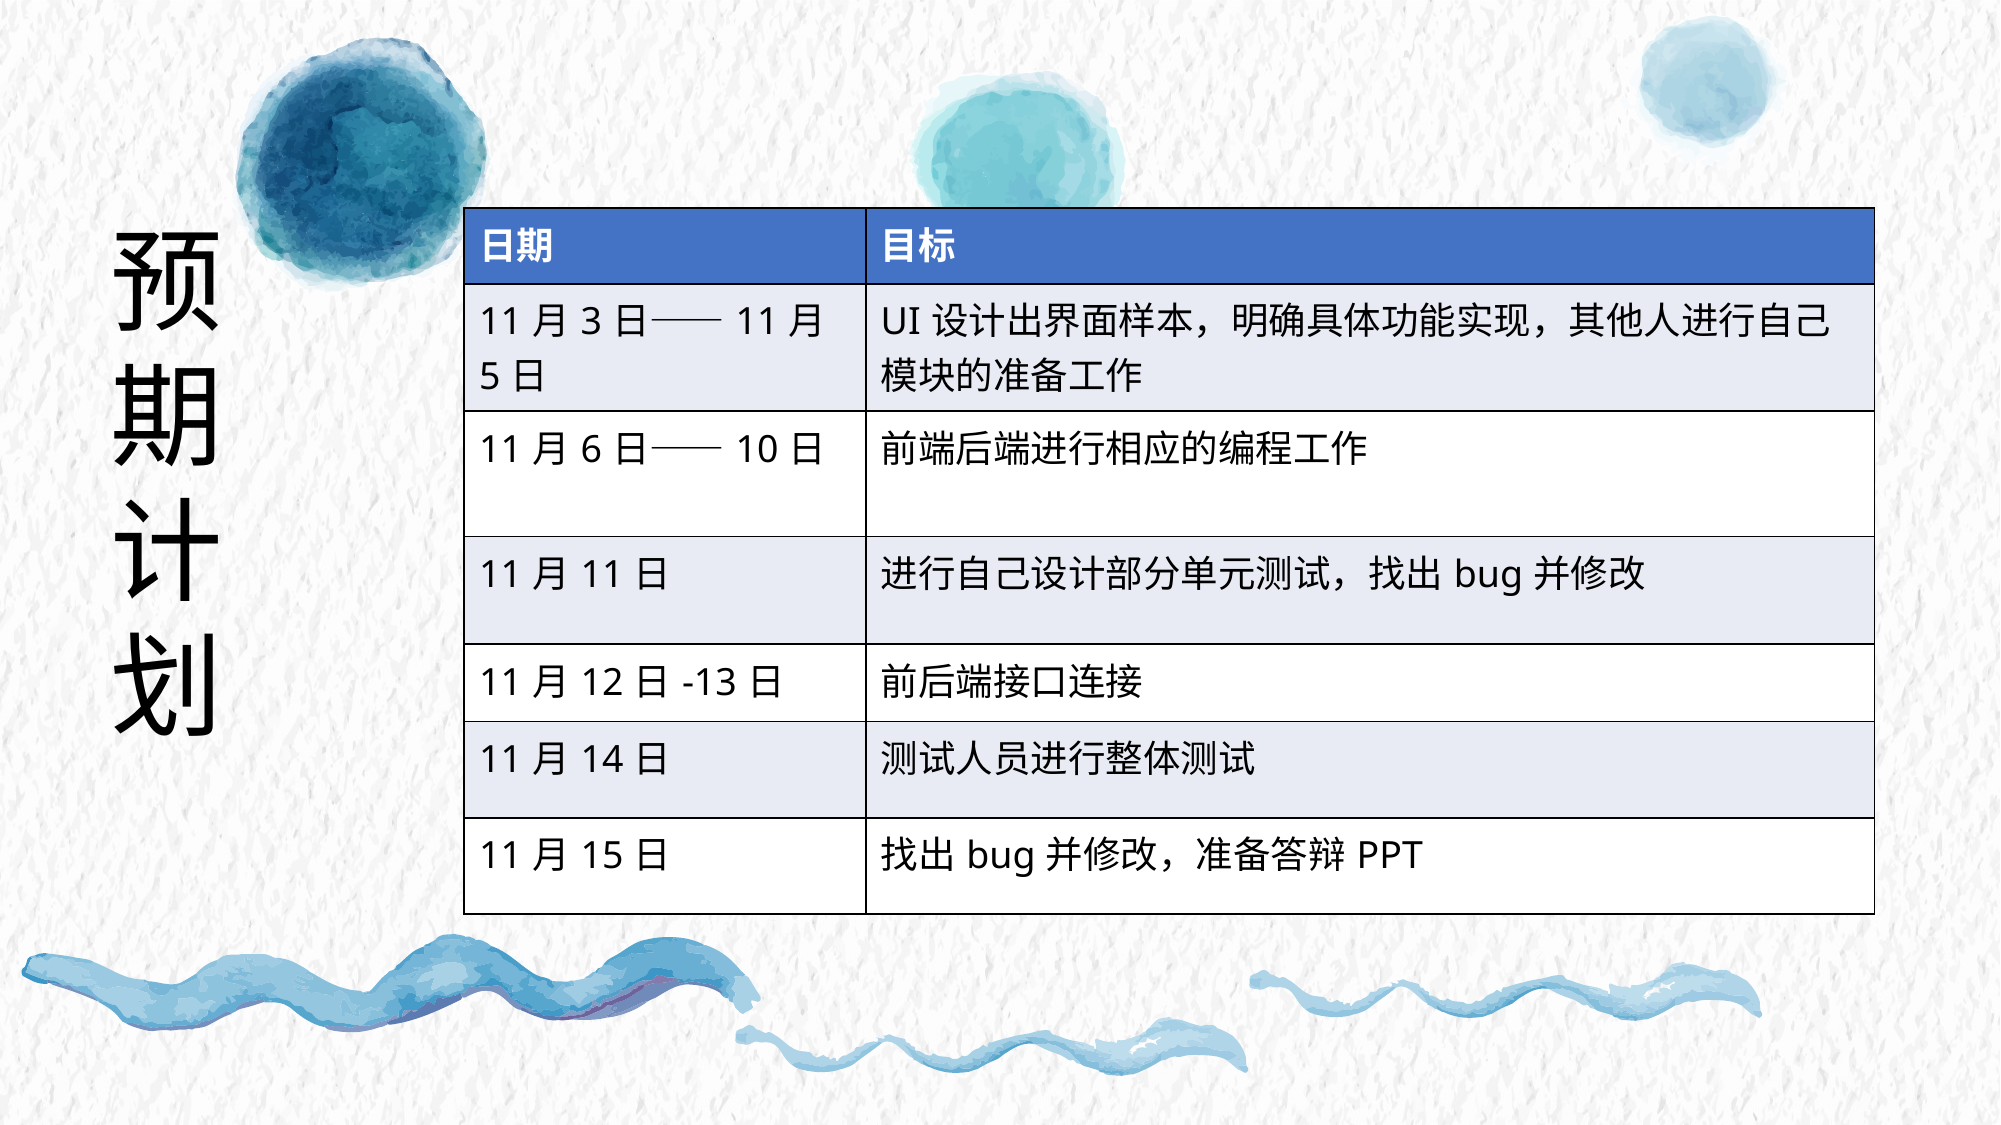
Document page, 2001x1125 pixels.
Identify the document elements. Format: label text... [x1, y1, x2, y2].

picture [0, 0, 2000, 1125]
table_cell 11月14日 [465, 722, 865, 817]
table_cell 找出bug并修改，准备答辩PPT [867, 819, 1874, 913]
table_cell 11月12日-13日 [465, 645, 865, 721]
table_cell 11月6日——10日 [465, 412, 865, 536]
table_cell 11月11日 [465, 537, 865, 643]
table_header 日期 [492, 209, 865, 283]
text_box 预期计划 [95, 203, 258, 758]
table_cell 前后端接口连接 [867, 645, 1874, 721]
table_cell 11月3日——11月5日 [465, 285, 865, 410]
table_cell 进行自己设计部分单元测试，找出bug并修改 [867, 537, 1874, 643]
table_cell 11月15日 [465, 819, 865, 913]
table_header 目标 [867, 209, 1874, 283]
table_cell 测试人员进行整体测试 [867, 722, 1874, 817]
table_cell UI设计出界面样本，明确具体功能实现，其他人进行自己模块的准备工作 [867, 285, 1874, 410]
table_cell 前端后端进行相应的编程工作 [867, 412, 1874, 536]
